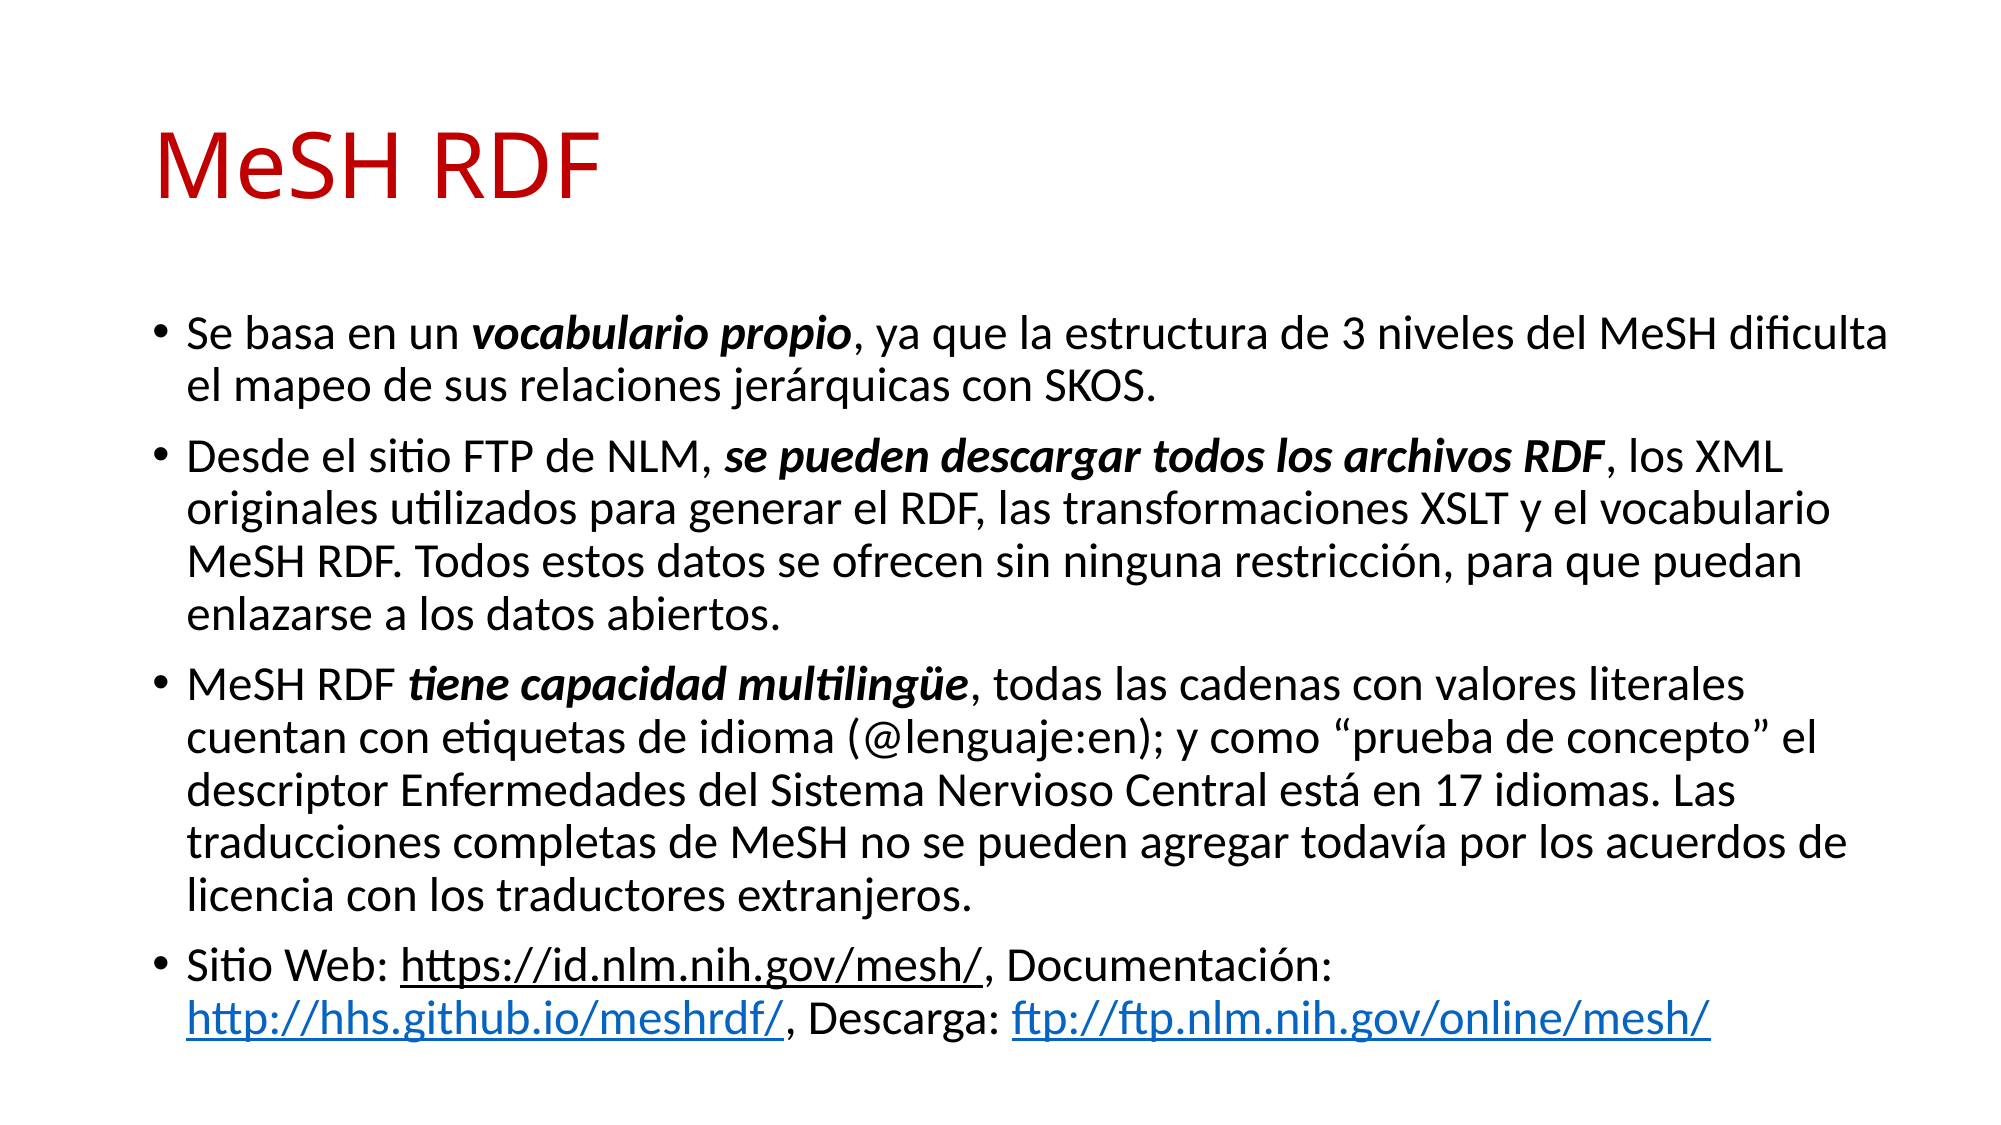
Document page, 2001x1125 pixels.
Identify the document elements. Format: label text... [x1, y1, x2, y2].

list Se basa en un vocabulario propio, ya que la estructura de 3 niveles del MeSH dificulta el mapeo de sus relaciones jerárquicas con SKOS. Desde el sitio FTP de NLM, se pueden descargar todos los archivos RDF, los XML originales utilizados para generar el RDF, las transformaciones XSLT y el vocabulario MeSH RDF. Todos estos datos se ofrecen sin ninguna restricción, para que puedan enlazarse a los datos abiertos. MeSH RDF tiene capacidad multilingüe, todas las cadenas con valores literales cuentan con etiquetas de idioma (@lenguaje:en); y como “prueba de concepto” el descriptor Enfermedades del Sistema Nervioso Central está en 17 idiomas. Las traducciones completas de MeSH no se pueden agregar todavía por los acuerdos de licencia con los traductores extranjeros. Sitio Web: https://id.nlm.nih.gov/mesh/, Documentación: http://hhs.github.io/meshrdf/, Descarga: ftp://ftp.nlm.nih.gov/online/mesh/ [137, 299, 1909, 1069]
title MeSH RDF [137, 59, 1863, 278]
